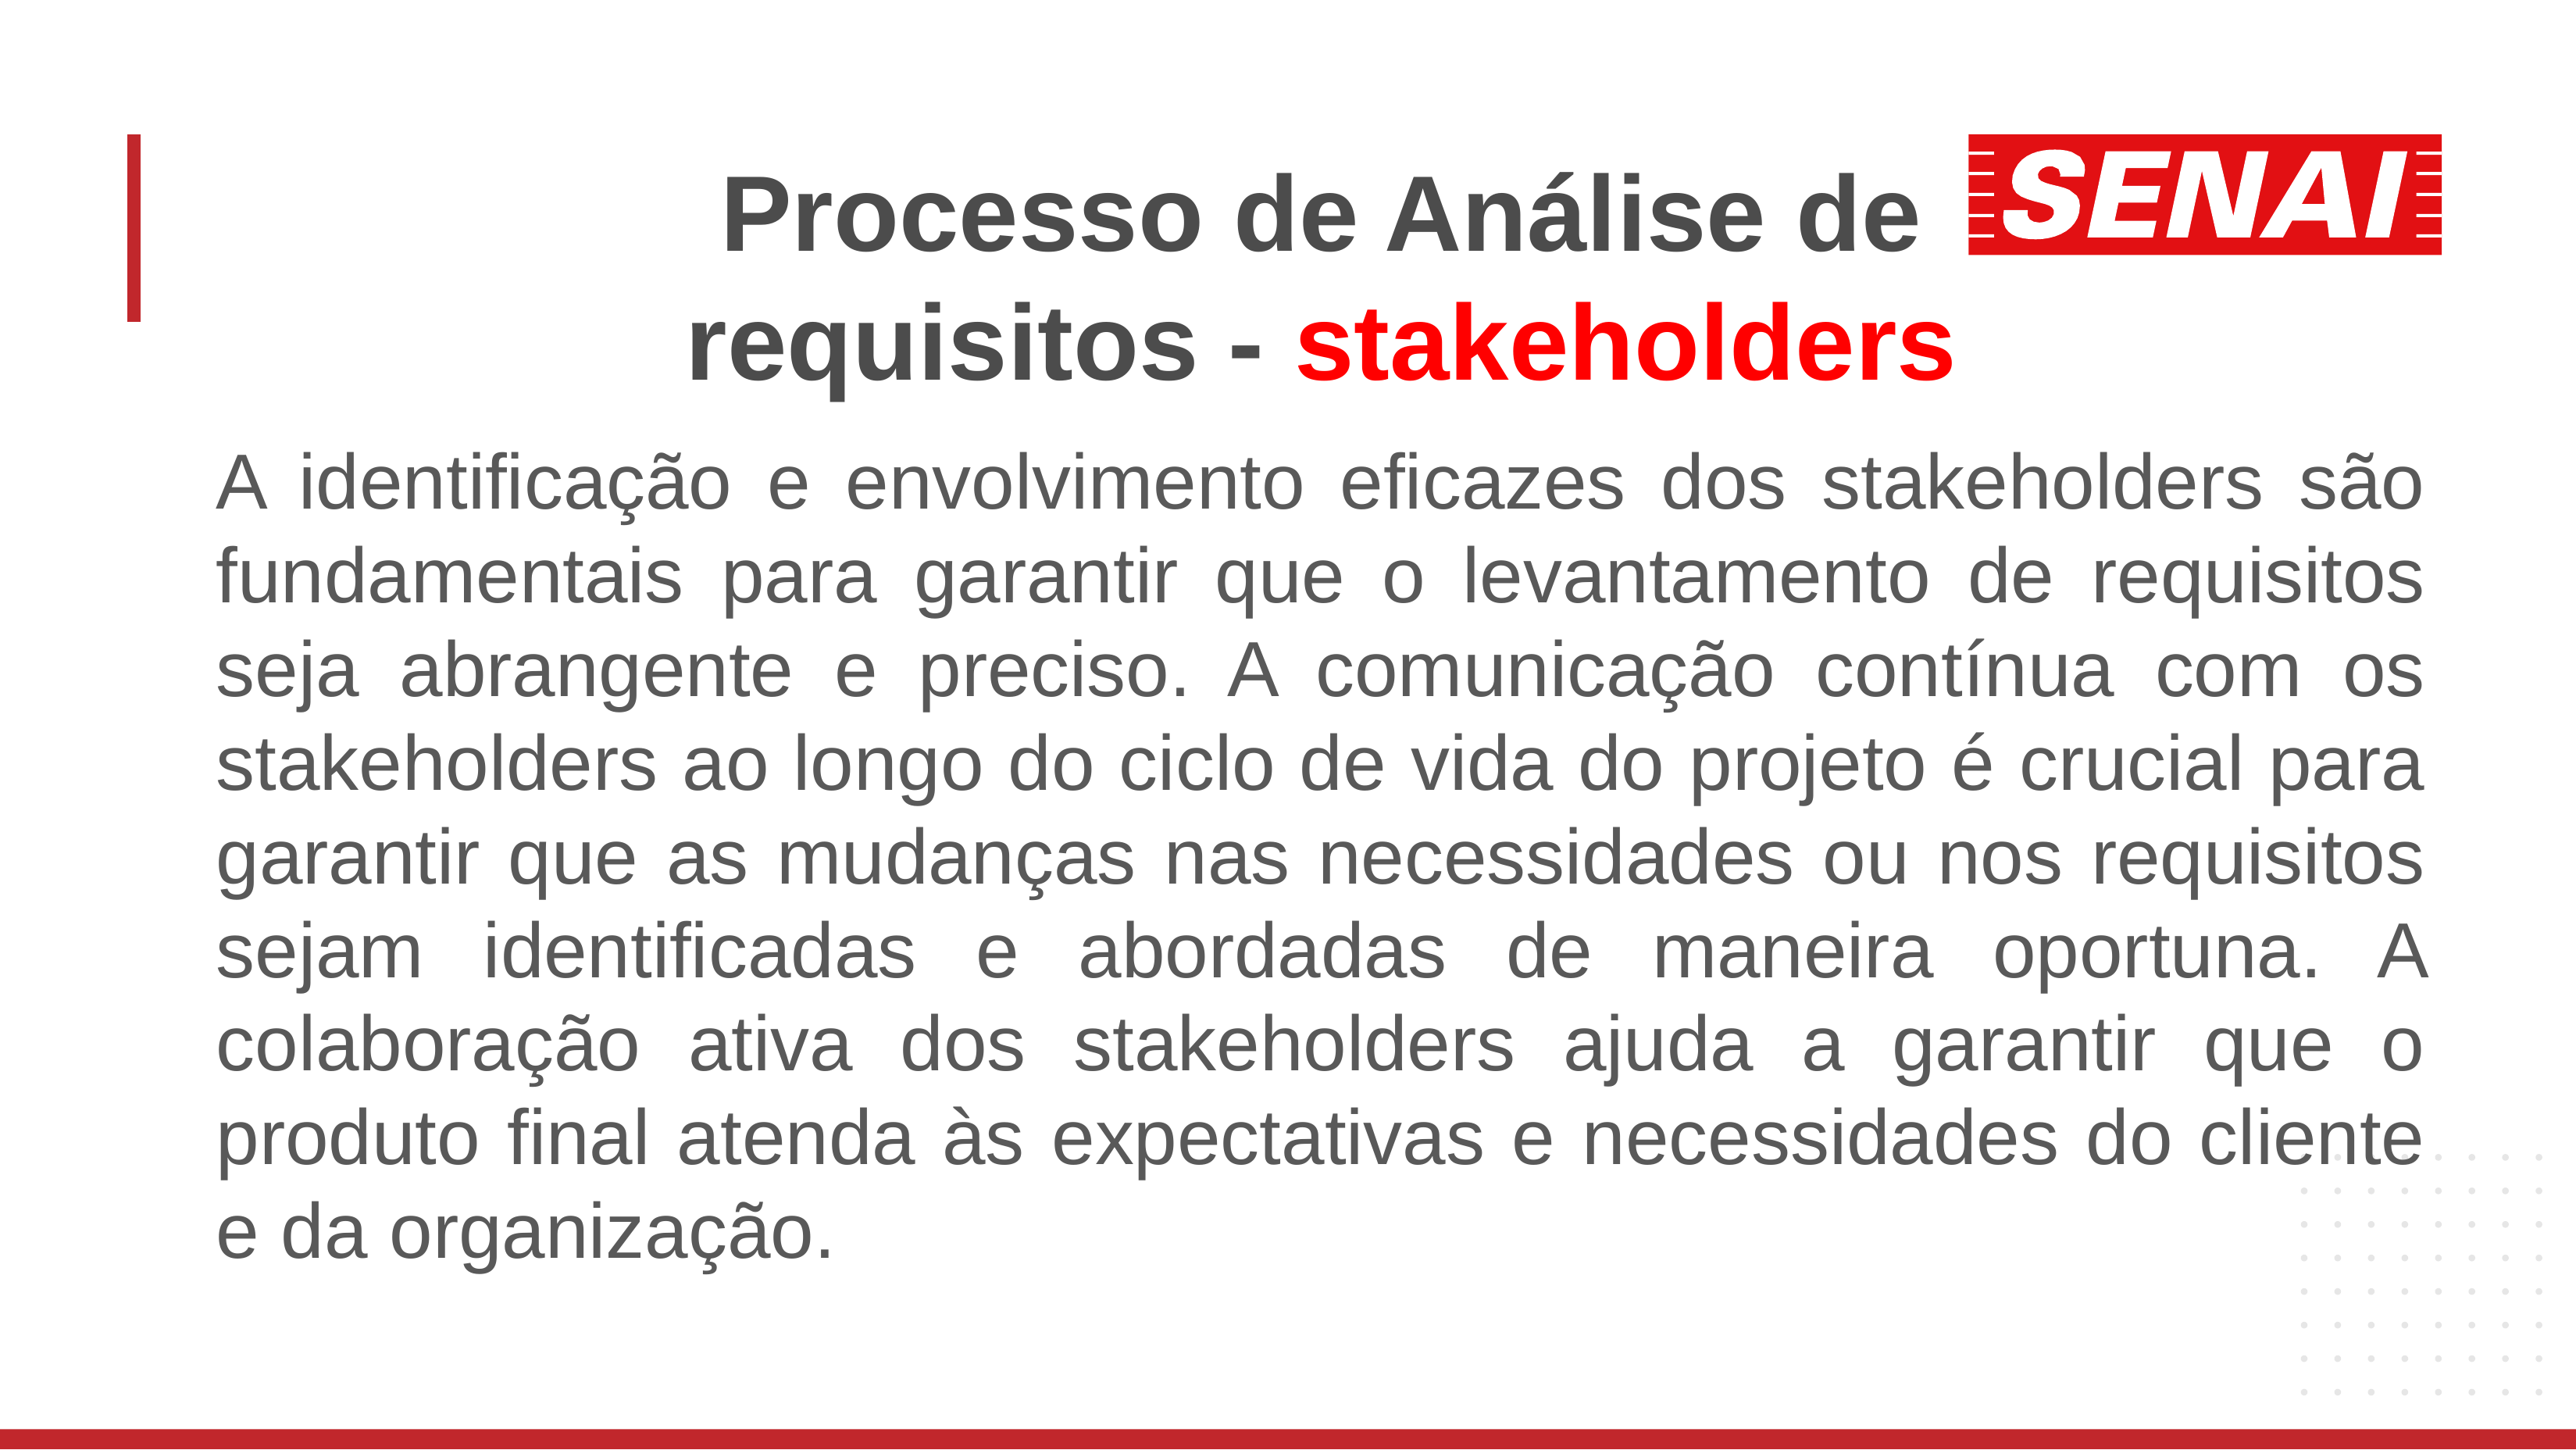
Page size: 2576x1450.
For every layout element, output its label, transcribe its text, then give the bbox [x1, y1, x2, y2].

text_box [0, 1429, 2576, 1449]
text_box [2401, 1388, 2409, 1396]
text_box [2535, 1288, 2542, 1295]
text_box [2439, 1188, 2442, 1195]
text_box [2468, 1388, 2476, 1396]
text_box [2367, 1288, 2375, 1295]
text_box [2300, 1288, 2308, 1295]
text_box [2535, 1154, 2542, 1161]
text_box [2435, 1355, 2442, 1362]
text_box [2502, 1154, 2509, 1161]
text_box [2401, 1355, 2409, 1362]
text_box [2439, 1254, 2442, 1262]
text_box [2334, 1321, 2342, 1329]
text_box [2535, 1388, 2542, 1396]
text_box [2502, 1221, 2509, 1228]
text_box [2468, 1321, 2476, 1329]
text_box [2502, 1388, 2509, 1396]
text_box [2401, 1321, 2409, 1329]
text_box [2367, 1321, 2375, 1329]
text_box [2401, 1288, 2409, 1295]
text_box [2502, 1288, 2509, 1295]
text_box [2468, 1355, 2476, 1362]
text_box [1968, 134, 2442, 255]
text_box [2535, 1321, 2542, 1329]
title Processo de Análise de requisitos - stakeholders [660, 142, 1983, 402]
text_box [2435, 1388, 2442, 1396]
text_box [2300, 1388, 2308, 1396]
text_box A identificação e envolvimento eficazes dos stakeholders são fundamentais para garantir que o levantamento de requisitos seja abrangente e preciso. A comunicação contínua com os stakeholders ao longo do ciclo de vida do projeto é crucial para garantir que as mudanças nas necessidades ou nos requisitos sejam identificadas e abordadas de maneira oportuna. A colaboração ativa dos stakeholders ajuda a garantir que o produto final atenda às expectativas e necessidades do cliente e da organização. [204, 424, 2439, 1280]
text_box [2502, 1254, 2509, 1262]
text_box [2468, 1154, 2476, 1161]
text_box [2300, 1321, 2308, 1329]
text_box [2468, 1188, 2476, 1195]
text_box [2334, 1355, 2342, 1362]
text_box [2535, 1254, 2542, 1262]
text_box [2300, 1355, 2308, 1362]
text_box [2535, 1221, 2542, 1228]
text_box [2502, 1188, 2509, 1195]
text_box [2468, 1221, 2476, 1228]
text_box [2334, 1388, 2342, 1396]
text_box [2502, 1321, 2509, 1329]
text_box [2439, 1221, 2442, 1228]
text_box [2435, 1321, 2442, 1329]
text_box [2468, 1254, 2476, 1262]
text_box [2435, 1288, 2442, 1295]
text_box [2367, 1355, 2375, 1362]
text_box [2334, 1288, 2342, 1295]
text_box [2535, 1188, 2542, 1195]
text_box [2502, 1355, 2509, 1362]
text_box [2535, 1355, 2542, 1362]
text_box [2439, 1154, 2442, 1161]
text_box [2367, 1388, 2375, 1396]
text_box [2468, 1288, 2476, 1295]
